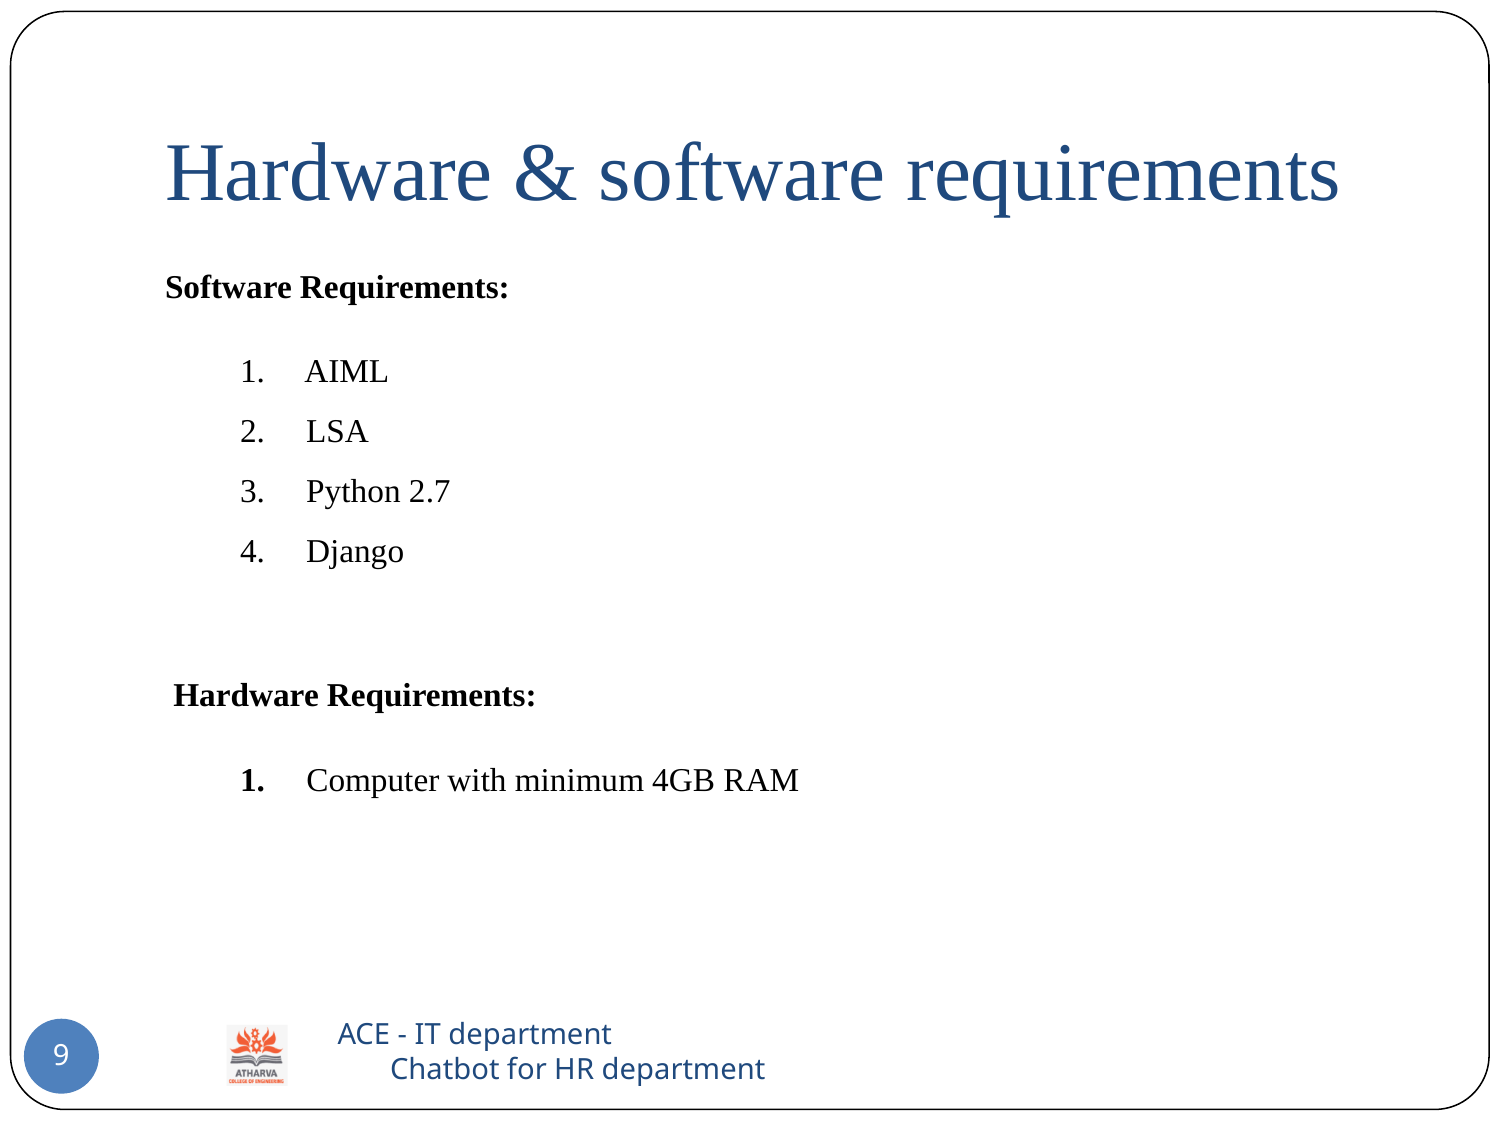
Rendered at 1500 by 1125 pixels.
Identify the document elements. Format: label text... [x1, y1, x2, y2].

footer ACE - IT department Chatbot for HR department [225, 1012, 1025, 1088]
slide_number 9 [23, 1018, 99, 1094]
list Software Requirements: 1. AIML 2. LSA 3. Python 2.7 4. Django Hardware Requirements: 1. Computer with minimum 4GB RAM [150, 237, 1425, 988]
title Hardware & software requirements [150, 45, 1425, 233]
